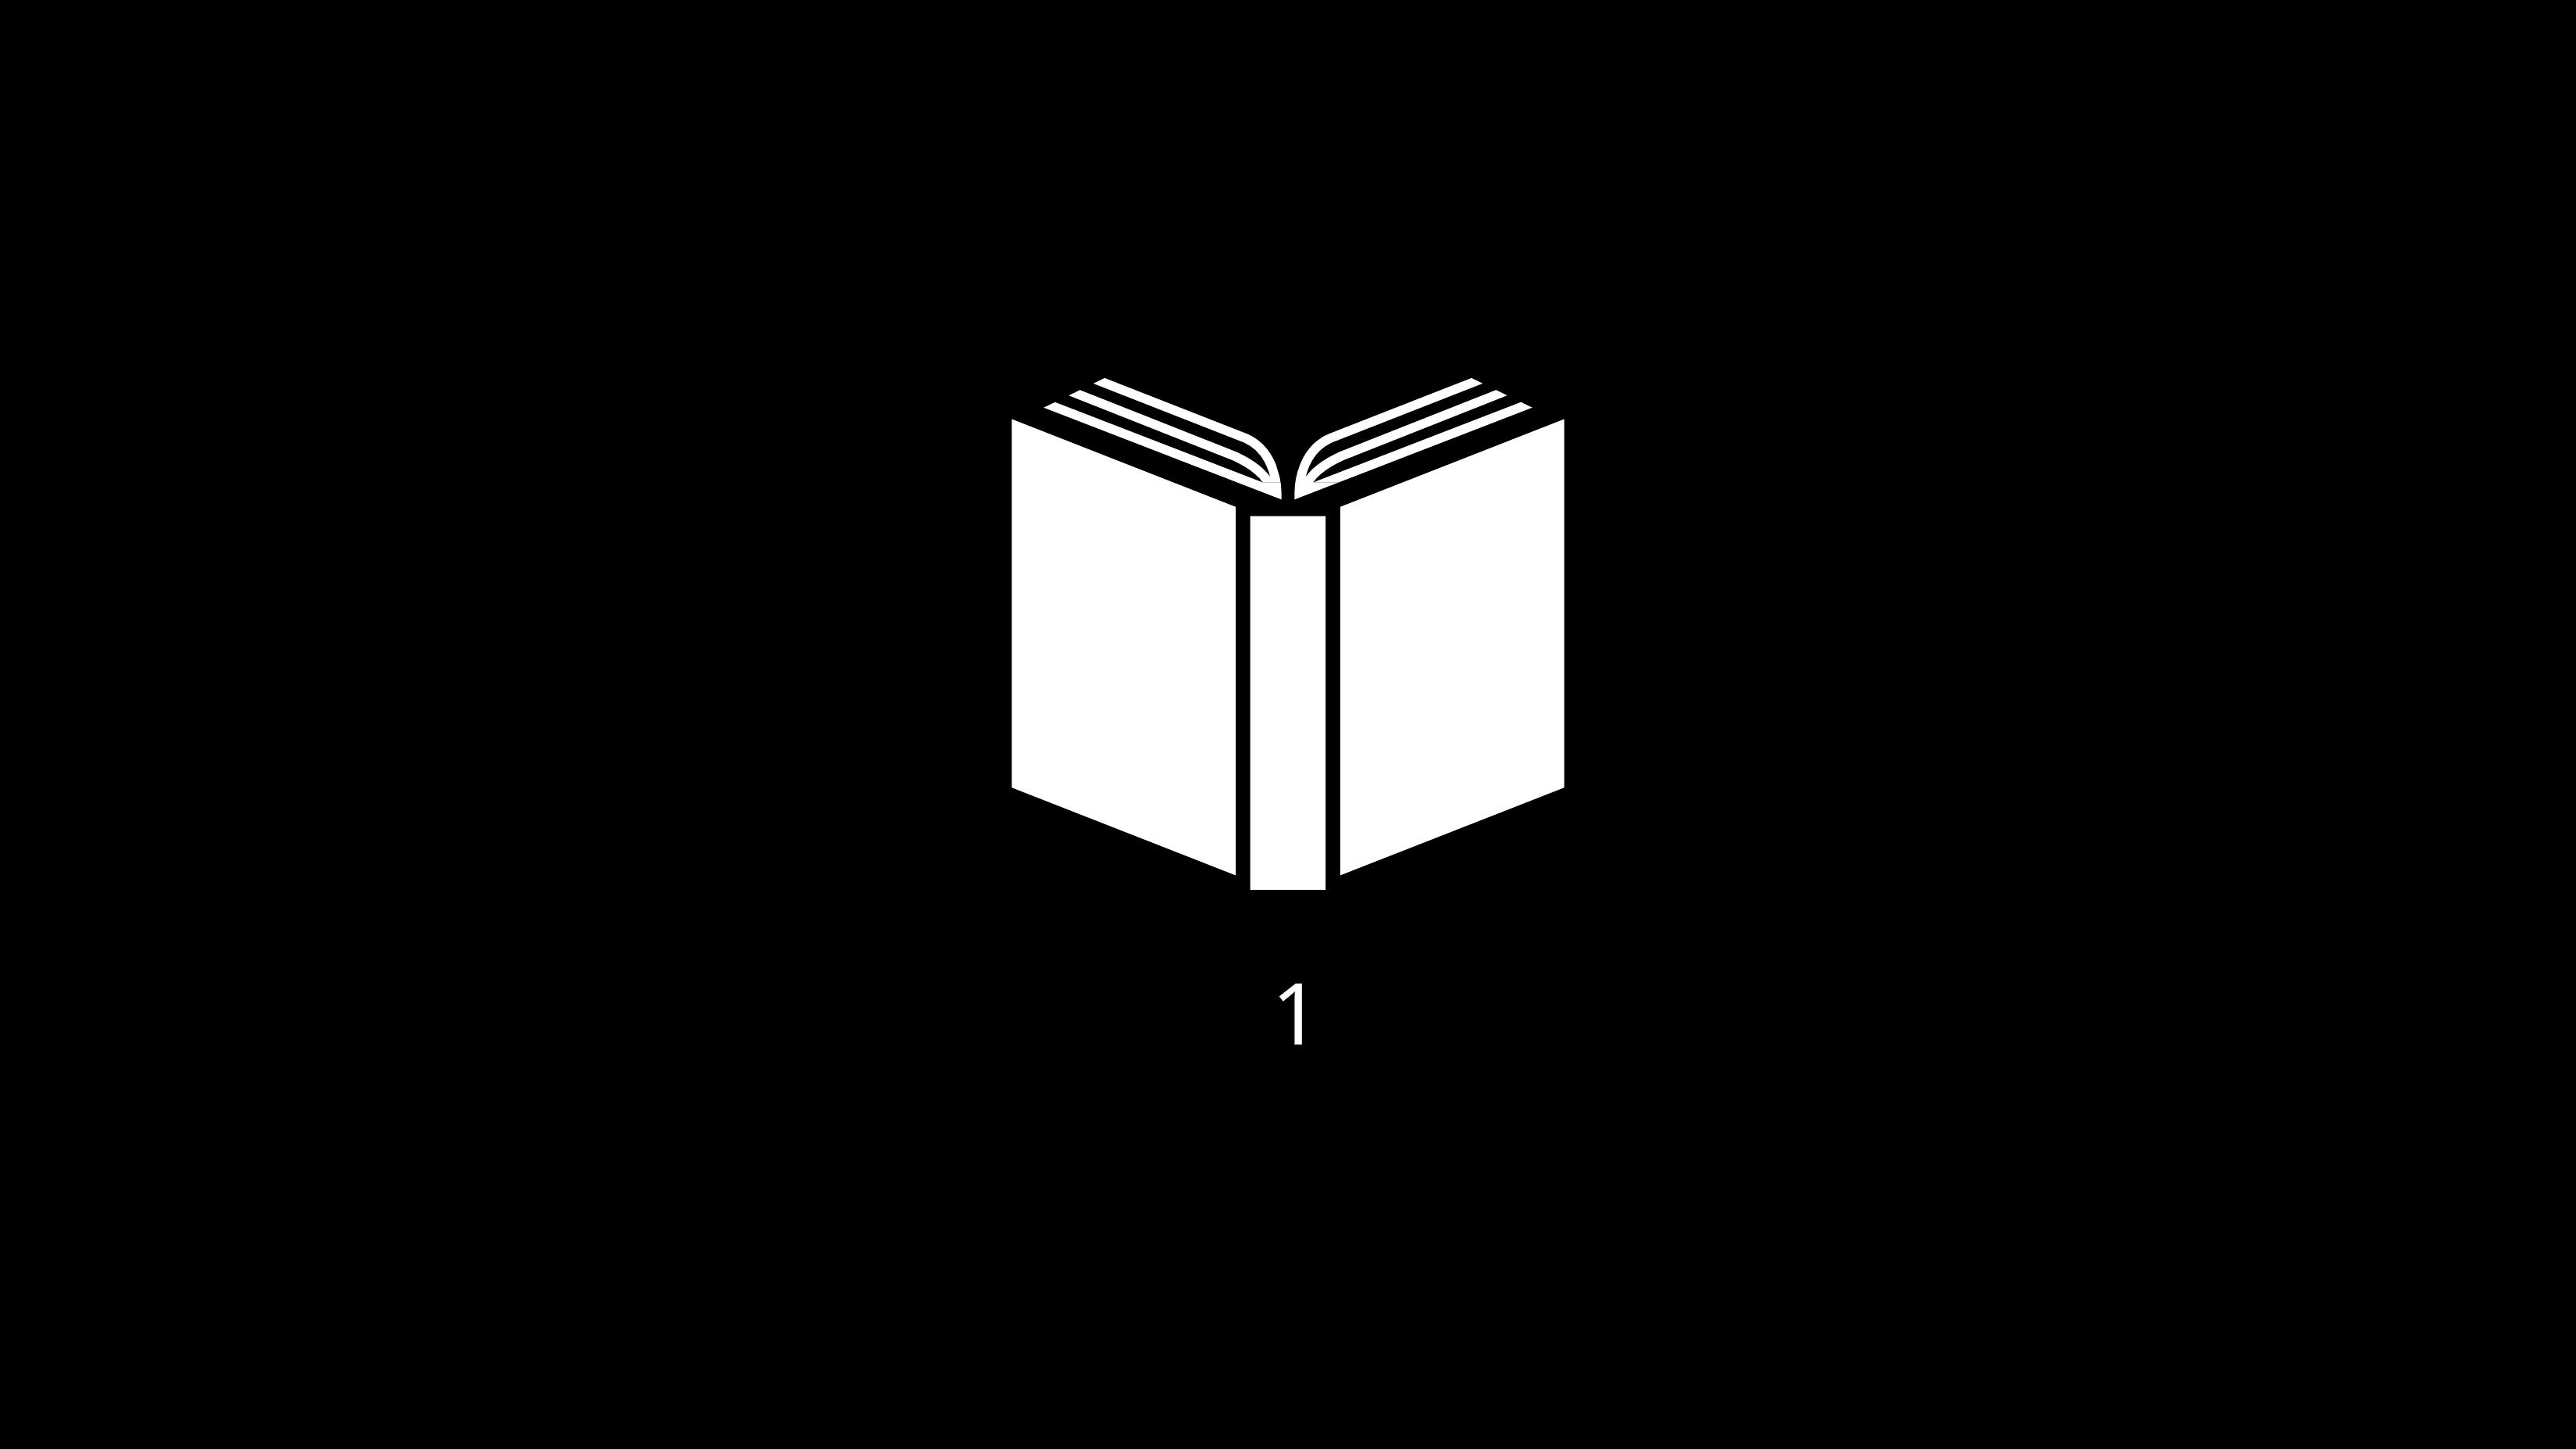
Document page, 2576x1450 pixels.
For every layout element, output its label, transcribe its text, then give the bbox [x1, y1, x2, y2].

text_box [1011, 419, 1236, 876]
text_box [1340, 419, 1565, 876]
text_box [1044, 377, 1282, 500]
text_box [1250, 516, 1326, 890]
text_box 1 [1270, 957, 1304, 1062]
text_box [1294, 377, 1532, 500]
